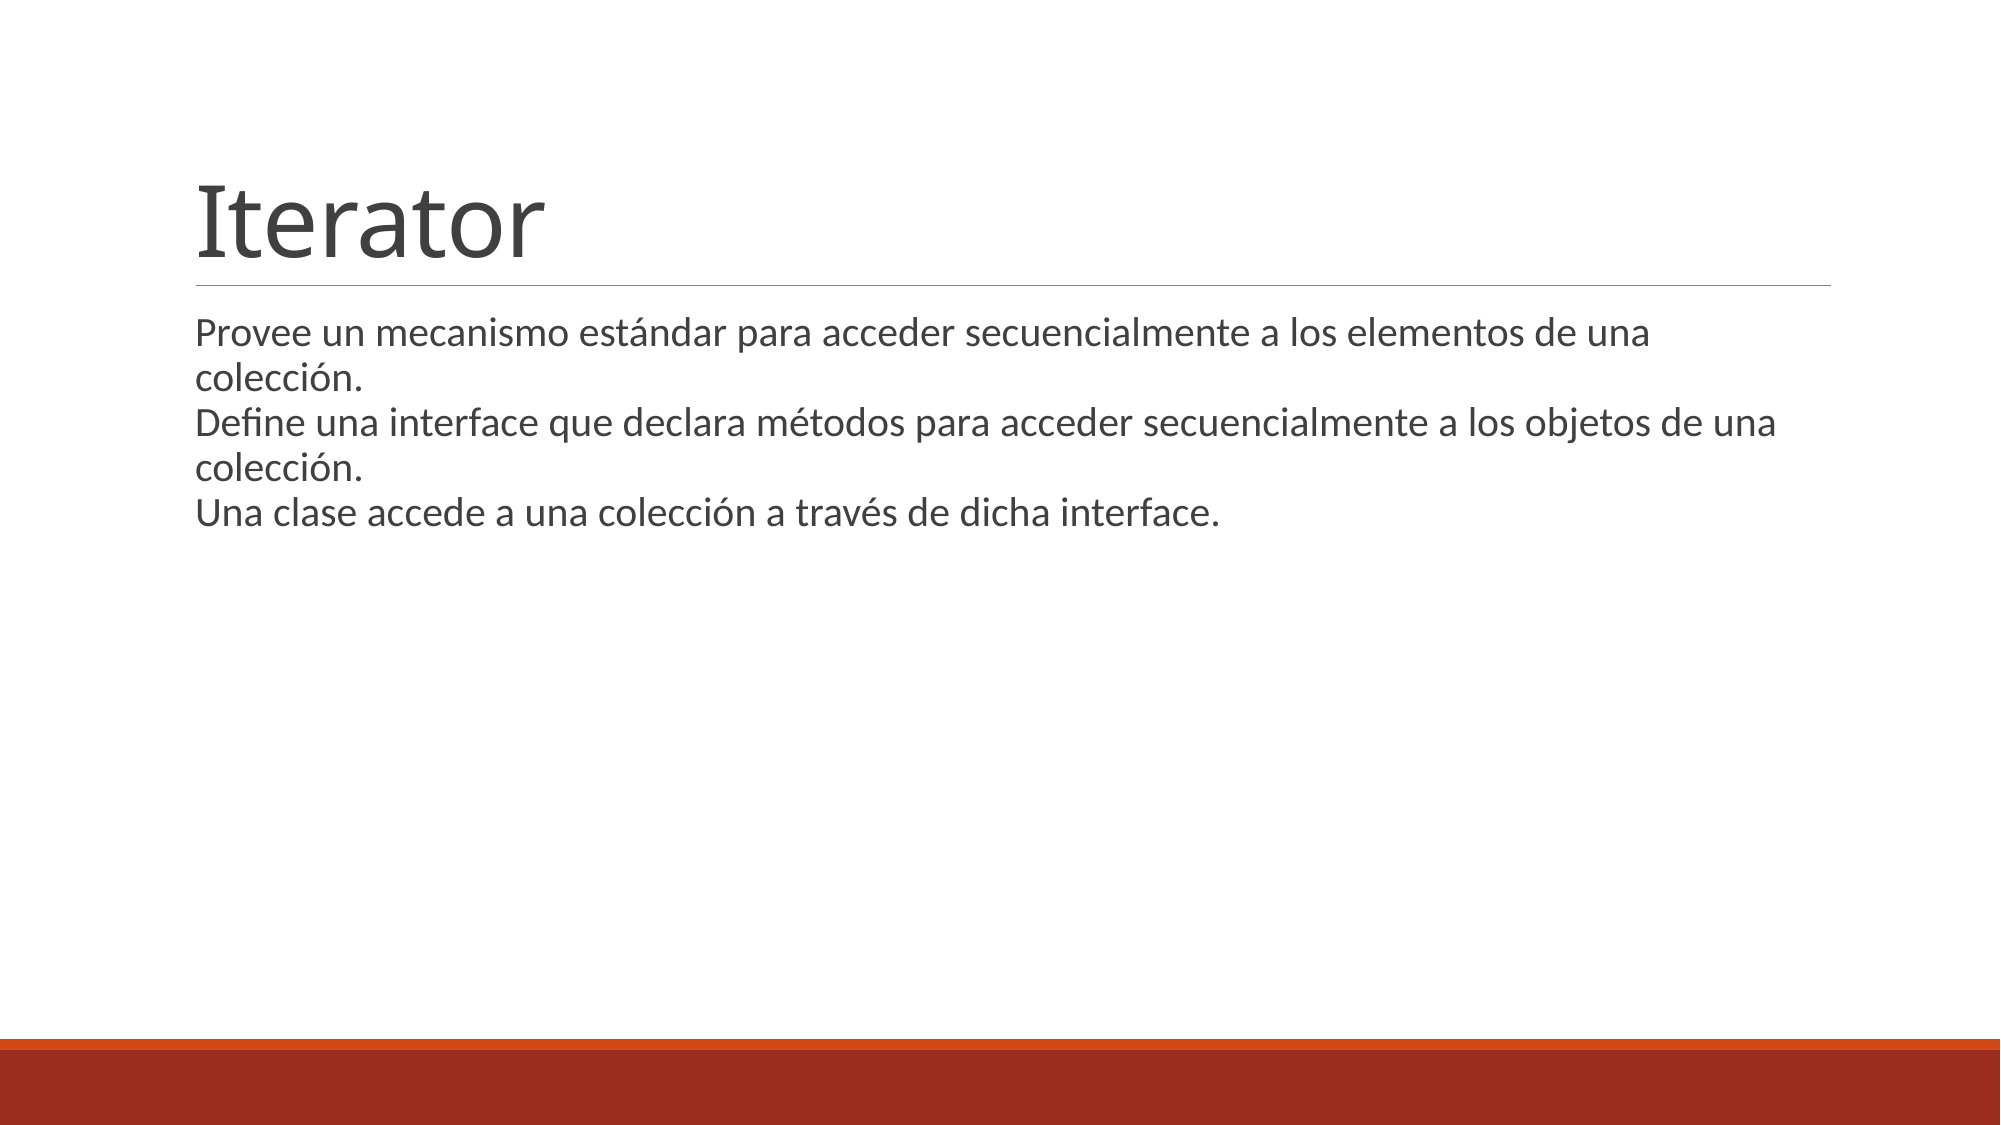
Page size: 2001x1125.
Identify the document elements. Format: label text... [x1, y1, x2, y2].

list Provee un mecanismo estándar para acceder secuencialmente a los elementos de una colección. Define una interface que declara métodos para acceder secuencialmente a los objetos de una colección. Una clase accede a una colección a través de dicha interface. [180, 302, 1830, 963]
title Iterator [180, 47, 1830, 285]
